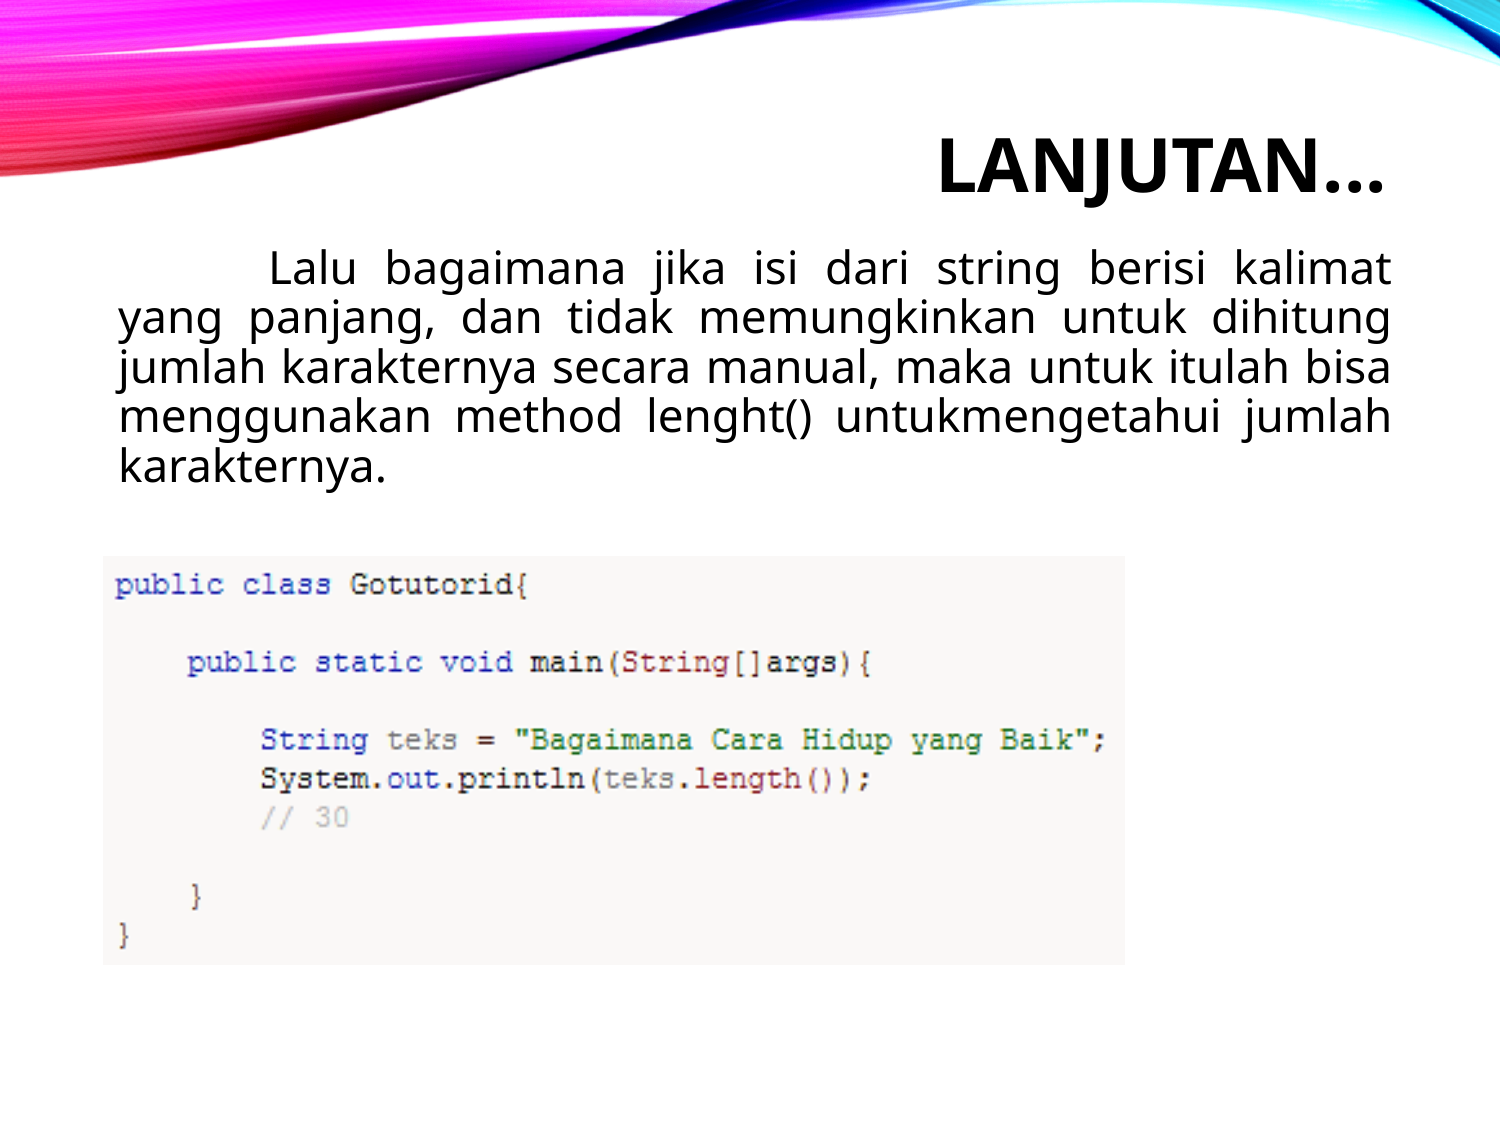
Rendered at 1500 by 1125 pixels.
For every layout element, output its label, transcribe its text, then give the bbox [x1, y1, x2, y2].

title Lanjutan... [137, 99, 1403, 237]
picture [102, 556, 1126, 965]
picture [0, 0, 1500, 178]
list Lalu bagaimana jika isi dari string berisi kalimat yang panjang, dan tidak memungkinkan untuk dihitung jumlah karakternya secara manual, maka untuk itulah bisa menggunakan method lenght() untukmengetahui jumlah karakternya. [103, 237, 1409, 1123]
